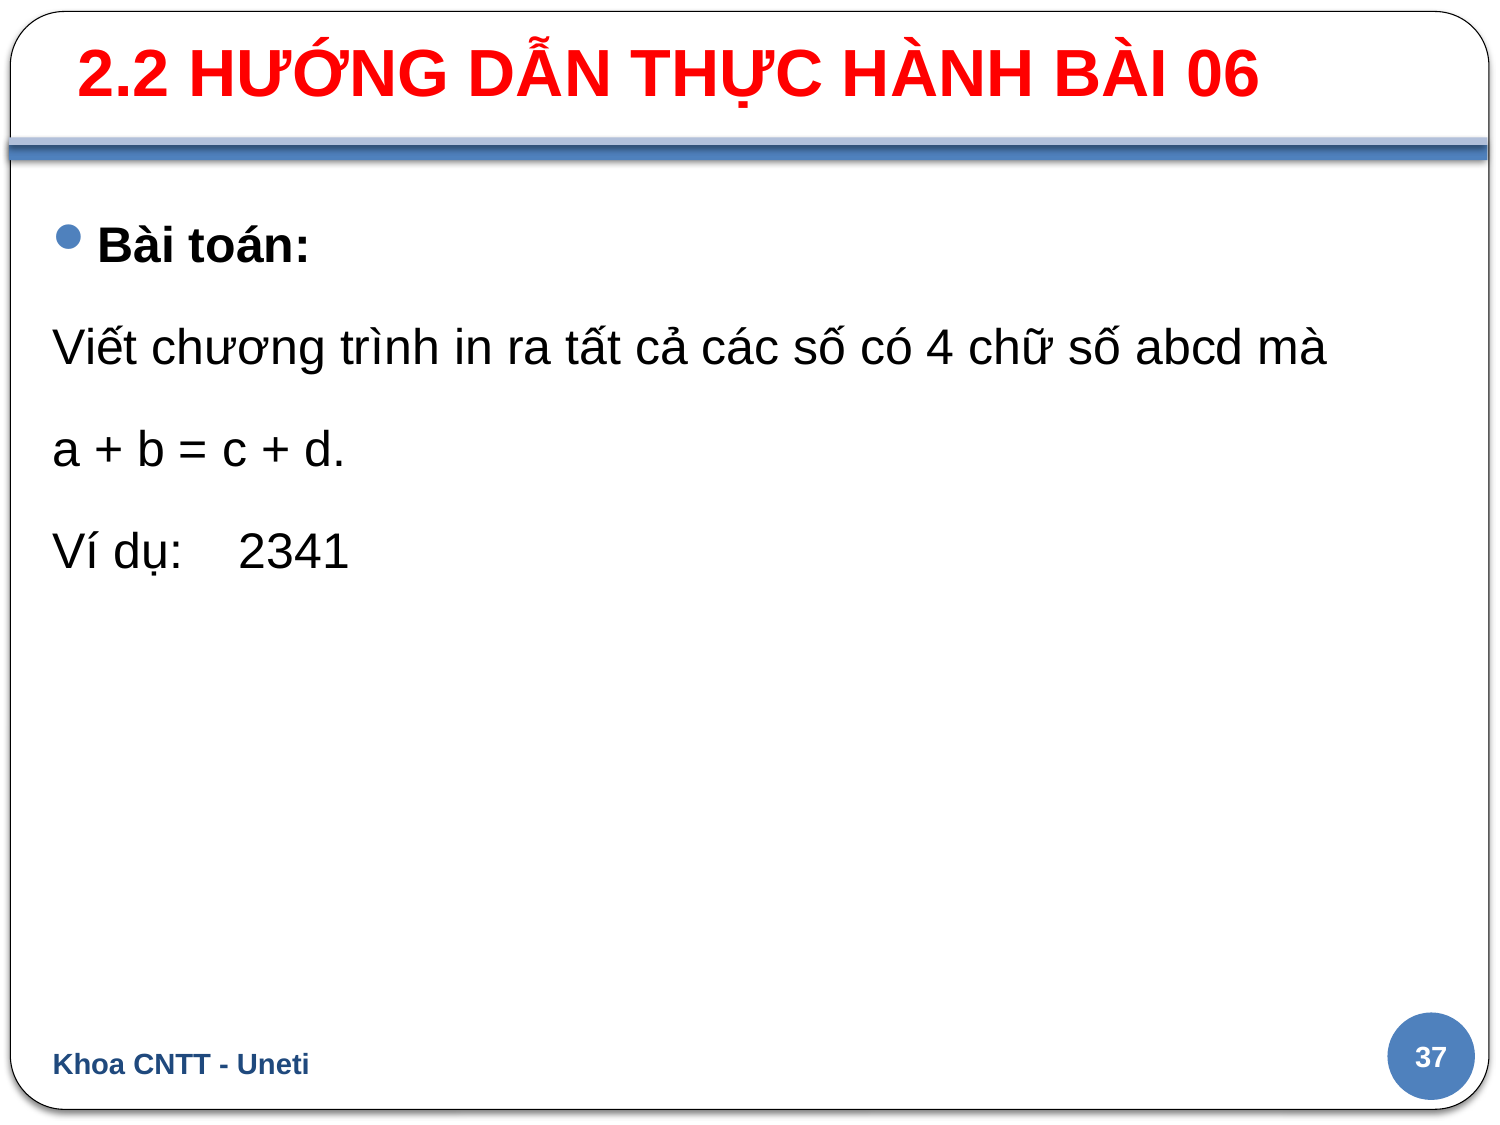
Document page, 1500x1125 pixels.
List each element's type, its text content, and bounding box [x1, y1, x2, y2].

footer Khoa CNTT - Uneti [37, 1025, 650, 1100]
slide_number 37 [1387, 1012, 1475, 1100]
list Bài toán: Viết chương trình in ra tất cả các số có 4 chữ số abcd mà a + b = c + d. Ví dụ: 2341 [37, 174, 1463, 1013]
text_box 2.2 HƯỚNG DẪN THỰC HÀNH BÀI 06 [62, 10, 1450, 125]
